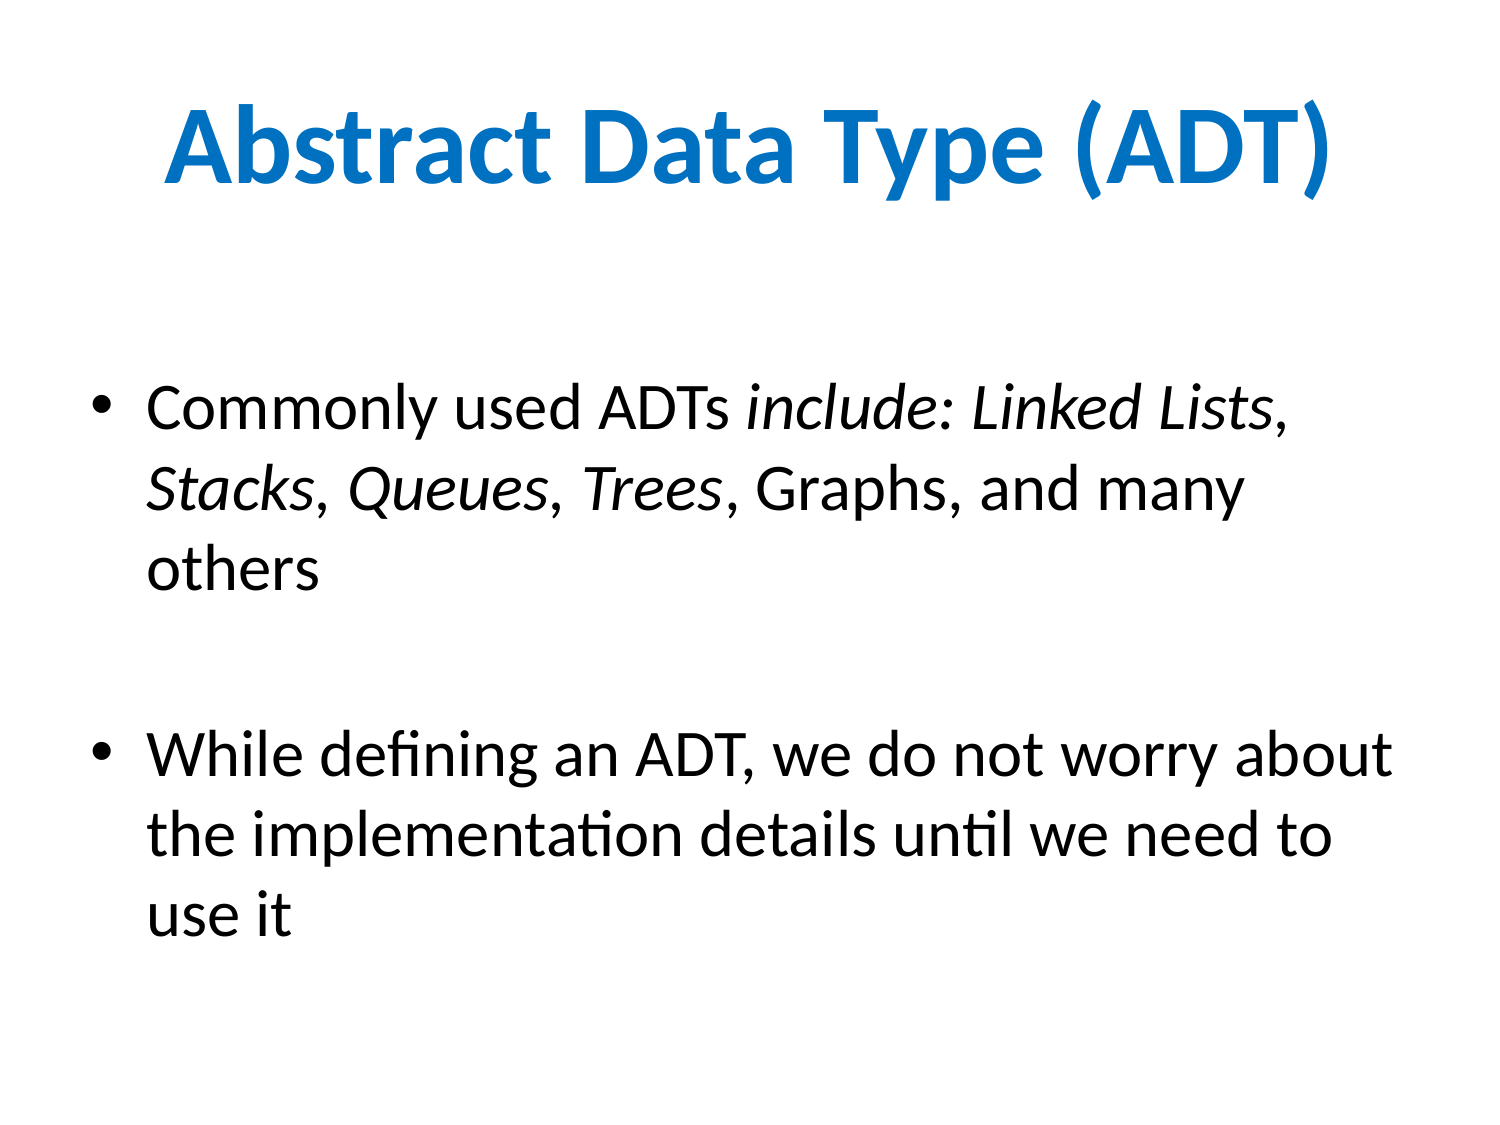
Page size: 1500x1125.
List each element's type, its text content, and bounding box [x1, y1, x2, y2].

list Commonly used ADTs include: Linked Lists, Stacks, Queues, Trees, Graphs, and many others While defining an ADT, we do not worry about the implementation details until we need to use it [75, 262, 1425, 1005]
title Abstract Data Type (ADT) [75, 45, 1425, 233]
